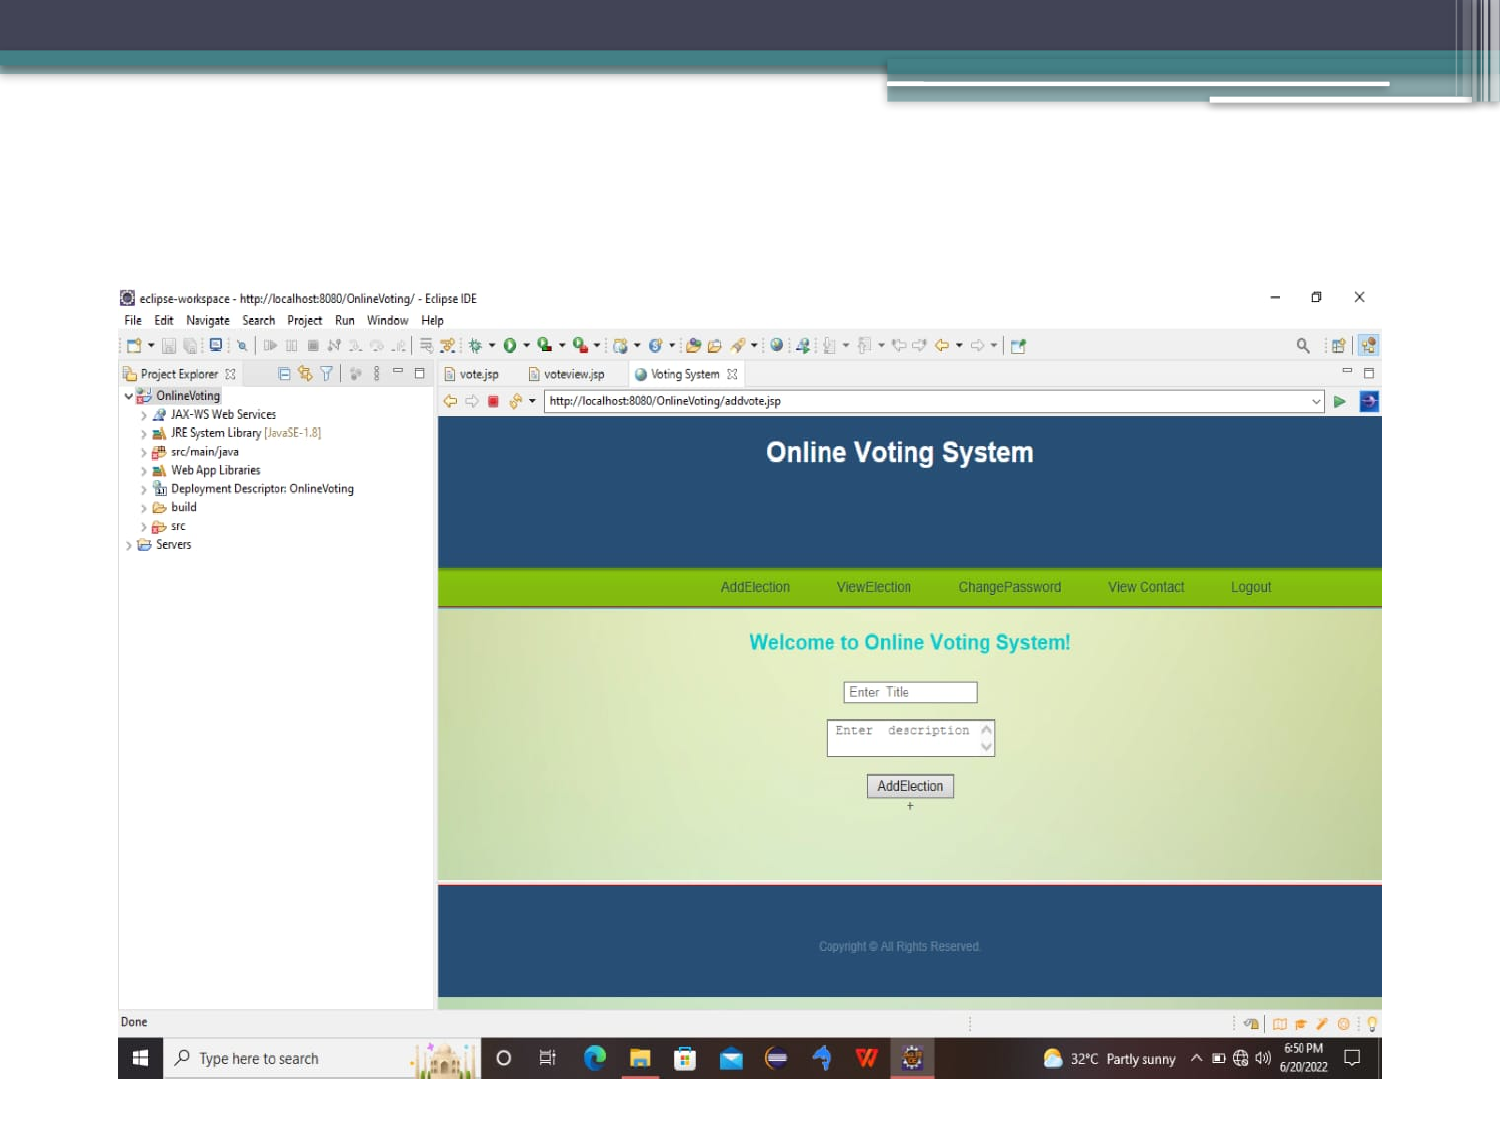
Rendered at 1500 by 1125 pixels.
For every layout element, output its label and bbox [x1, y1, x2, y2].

list [118, 287, 1382, 1079]
